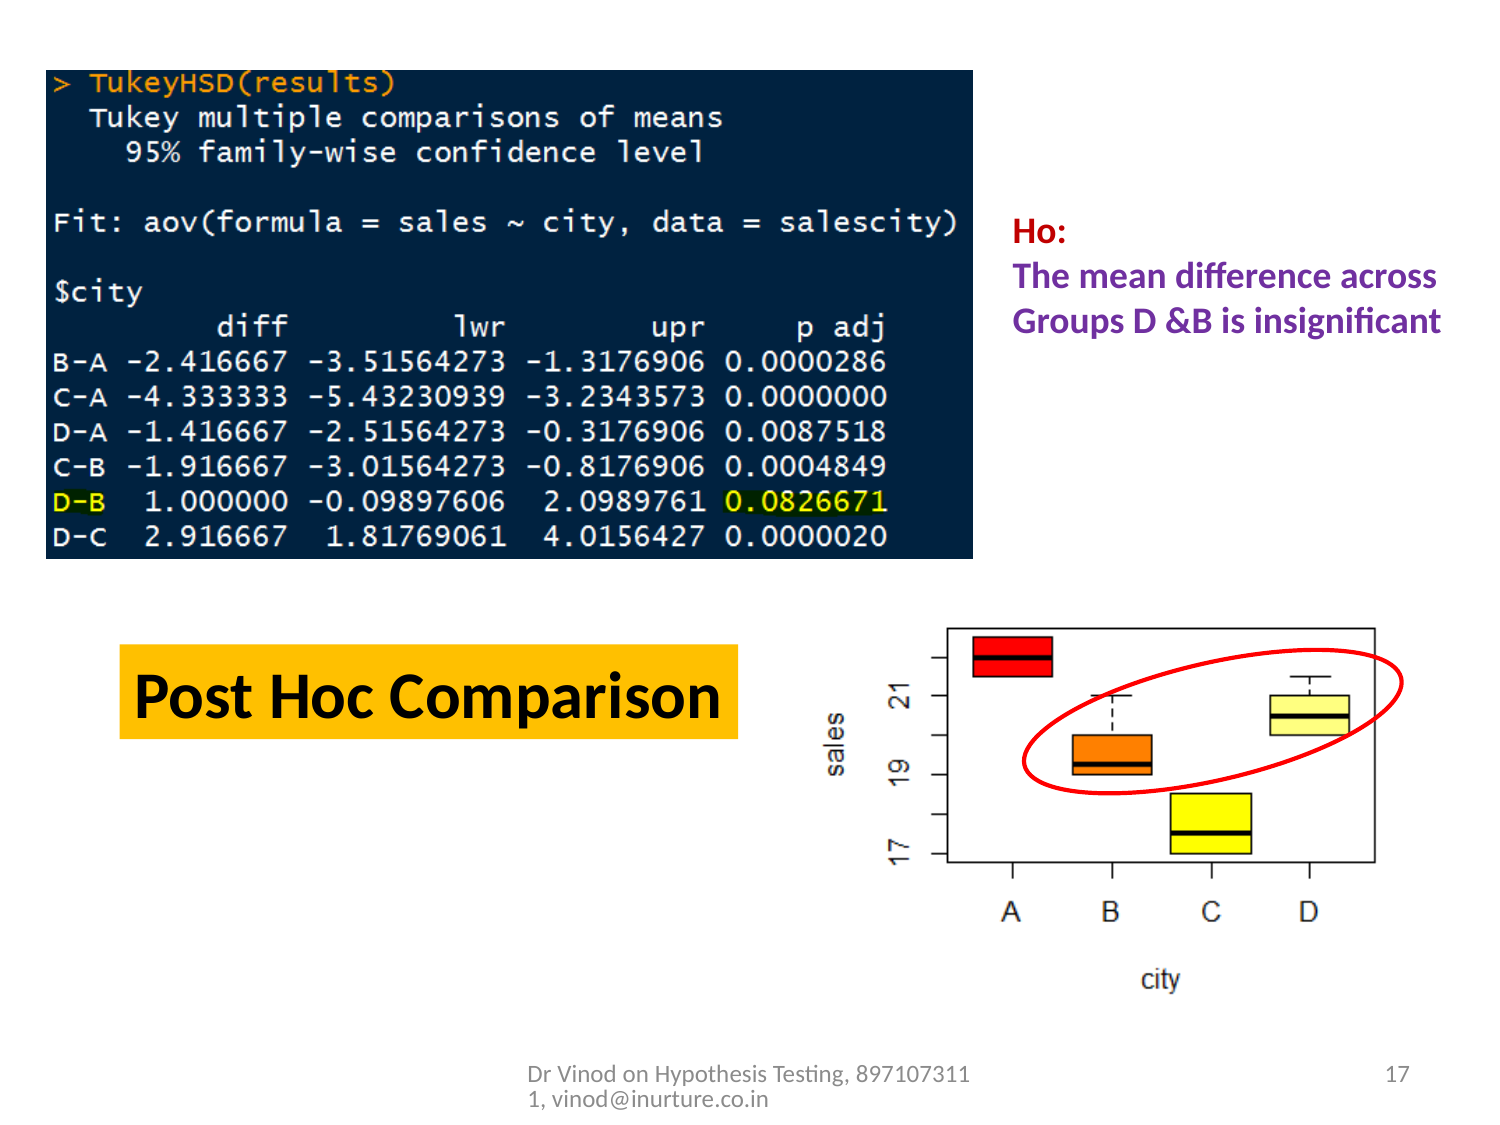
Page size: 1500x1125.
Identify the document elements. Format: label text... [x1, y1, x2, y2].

text_box Post Hoc Comparison [119, 644, 739, 740]
text_box [1400, 670, 1404, 696]
picture [820, 585, 1395, 1008]
picture [46, 70, 973, 559]
text_box Ho: The mean difference across Groups D &B is insignificant [998, 199, 1458, 349]
slide_number 17 [1074, 1042, 1425, 1103]
footer Dr Vinod on Hypothesis Testing, 8971073111, vinod@inurture.co.in [512, 1042, 988, 1103]
